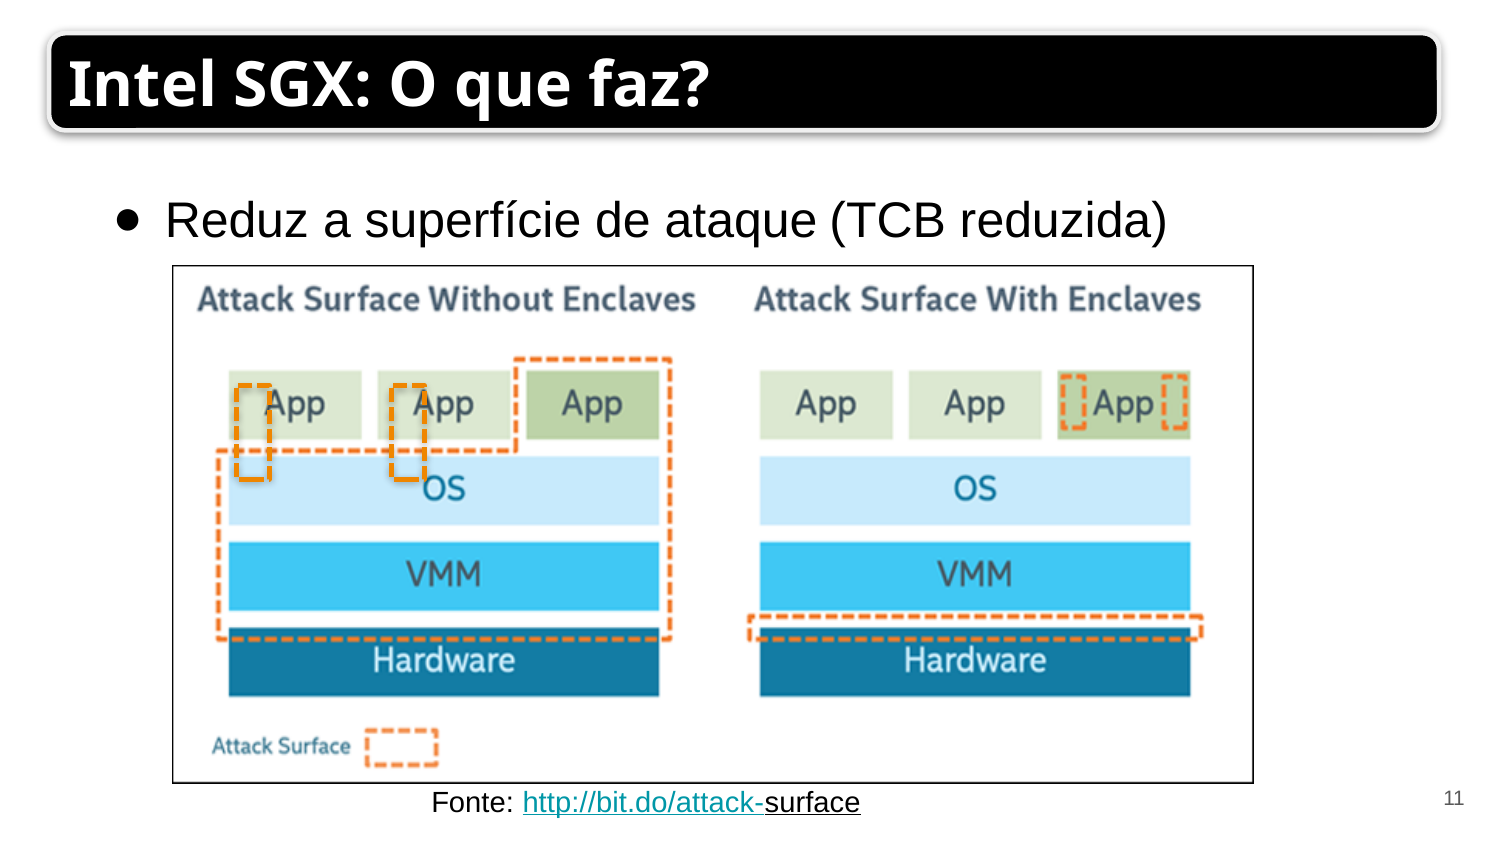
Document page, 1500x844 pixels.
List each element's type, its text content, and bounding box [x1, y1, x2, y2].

text_box Intel SGX: O que faz? [49, 33, 1440, 131]
text_box Fonte: http://bit.do/attack-surface [416, 792, 884, 826]
text_box Reduz a superfície de ataque (TCB reduzida) [74, 172, 1390, 765]
slide_number 11 [1389, 764, 1480, 830]
picture [172, 264, 1254, 784]
